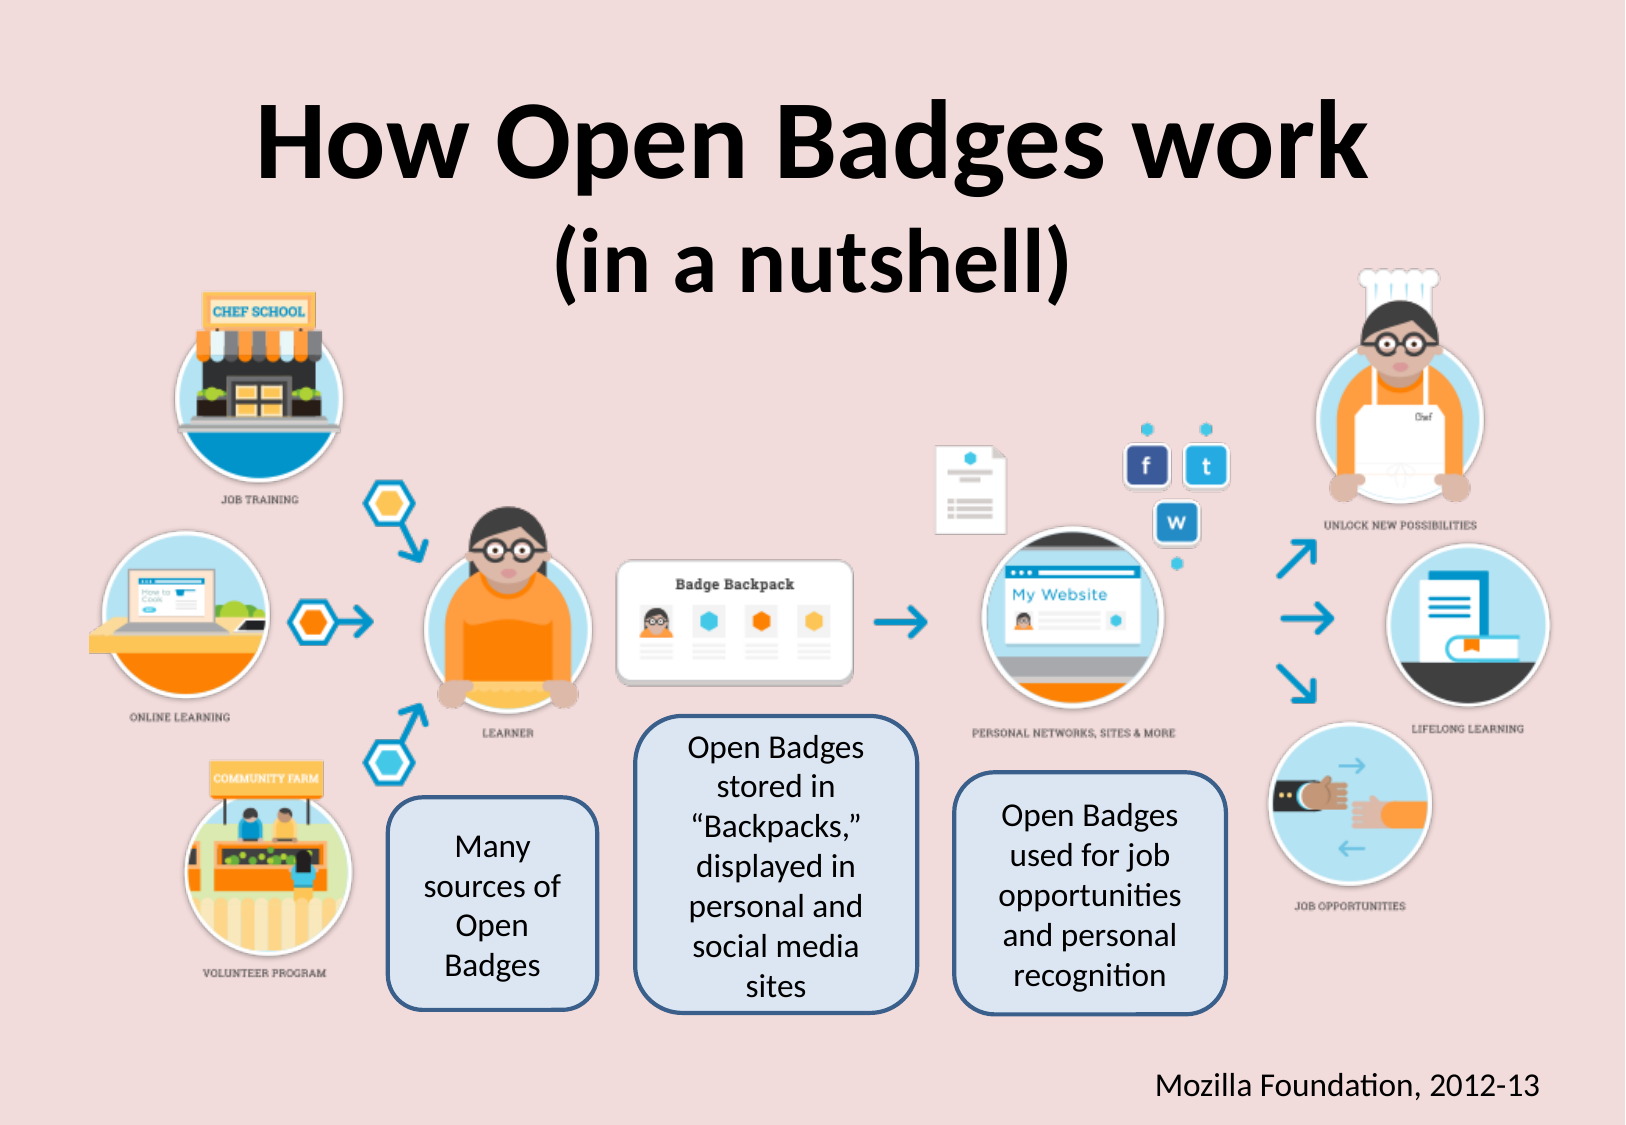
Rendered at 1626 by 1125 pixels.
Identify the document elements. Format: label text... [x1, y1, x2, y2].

picture [89, 255, 1558, 997]
text_box Open Badges stored in “Backpacks,” displayed in personal and social media sites [652, 1005, 900, 1016]
text_box Mozilla Foundation, 2012-13 [1139, 1055, 1556, 1111]
text_box Open Badges used for job opportunities and personal recognition [965, 1005, 1215, 1017]
text_box Many sources of Open Badges [401, 1005, 584, 1012]
text_box How Open Badges work (in a nutshell) [121, 58, 1504, 253]
